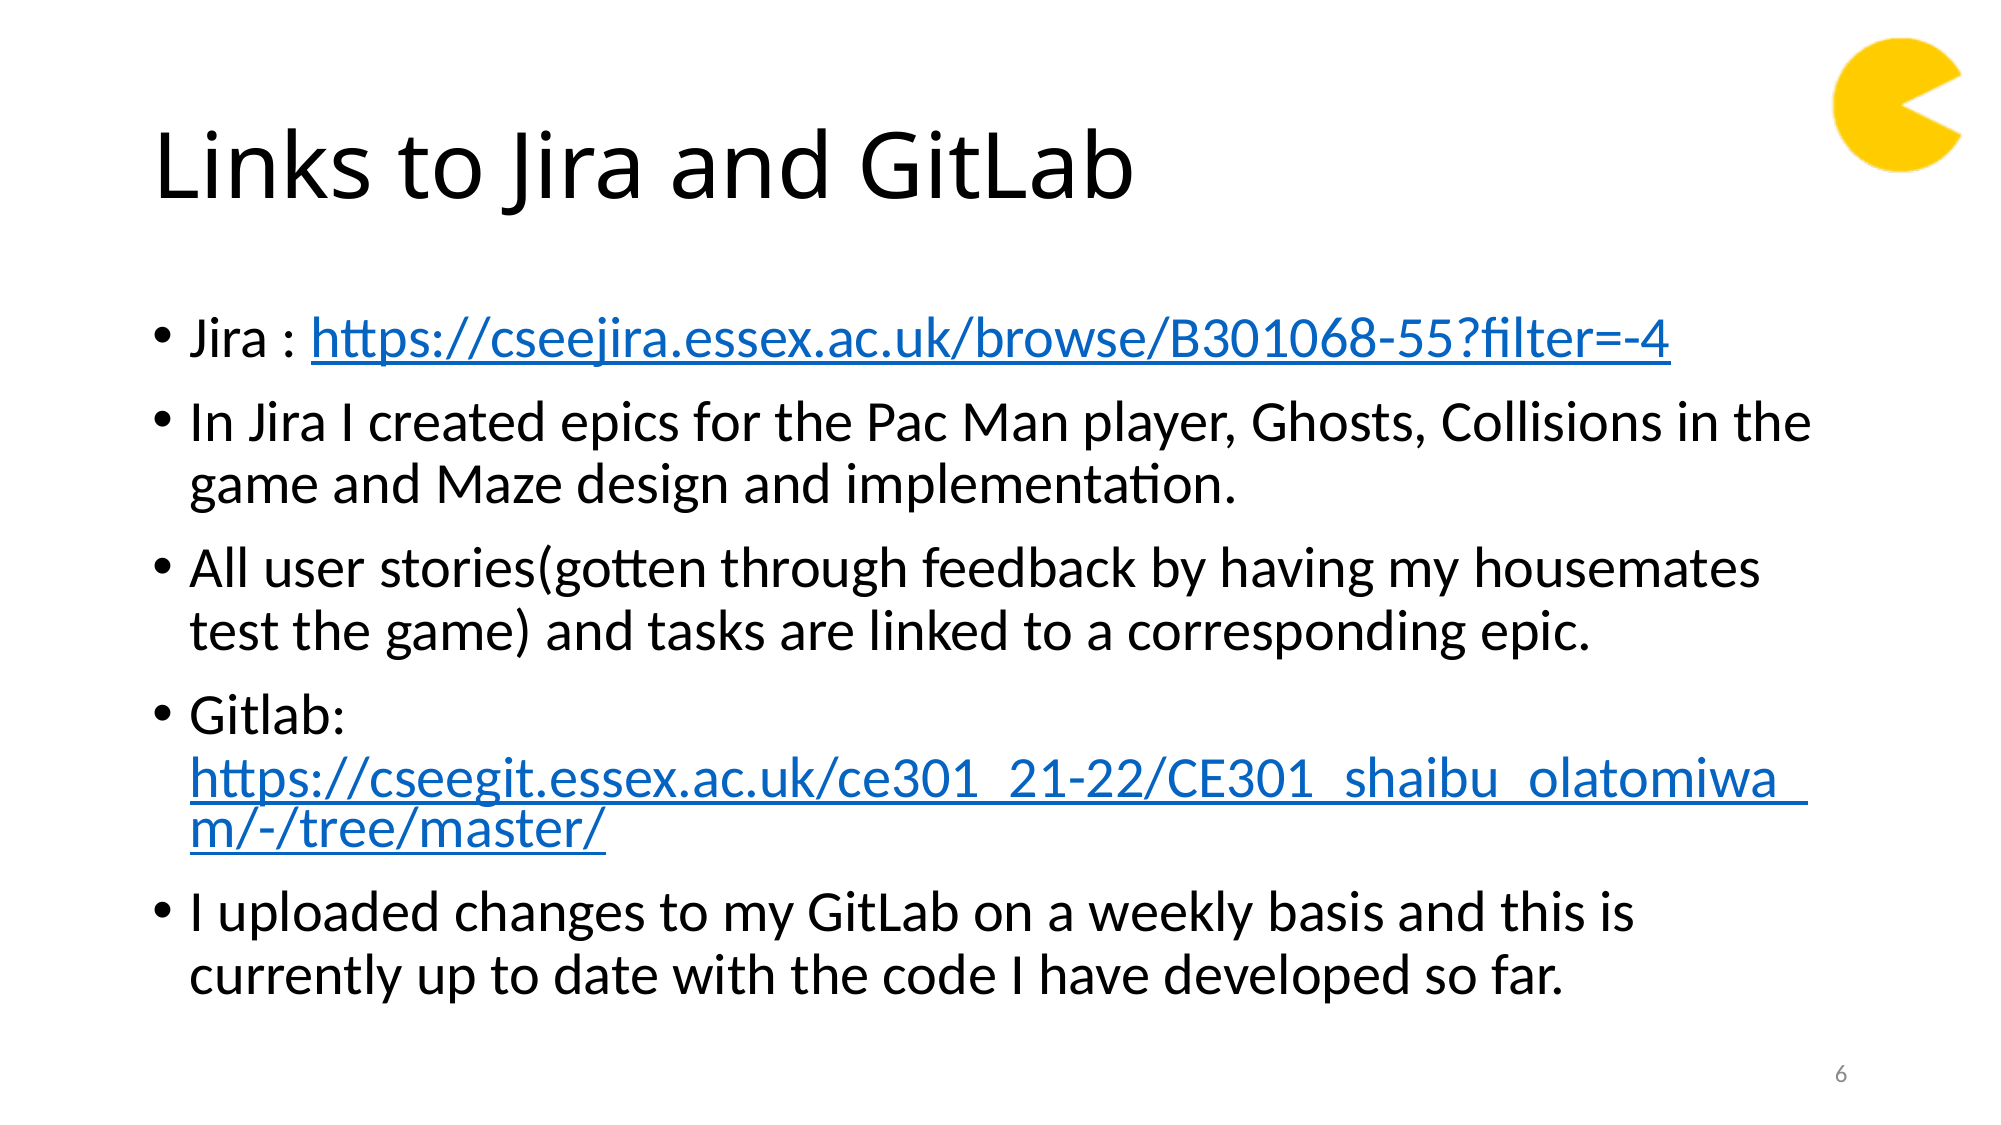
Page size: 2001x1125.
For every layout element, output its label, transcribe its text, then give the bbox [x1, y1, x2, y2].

slide_number 6 [1412, 1042, 1863, 1103]
picture [1829, 37, 1965, 179]
title Links to Jira and GitLab [137, 59, 1863, 278]
list Jira : https://cseejira.essex.ac.uk/browse/B301068-55?filter=-4 In Jira I created epics for the Pac Man player, Ghosts, Collisions in the game and Maze design and implementation. All user stories(gotten through feedback by having my housemates test the game) and tasks are linked to a corresponding epic. Gitlab: https://cseegit.essex.ac.uk/ce301_21-22/CE301_shaibu_olatomiwa_m/-/tree/master/ I uploaded changes to my GitLab on a weekly basis and this is currently up to date with the code I have developed so far. [137, 299, 1863, 1014]
